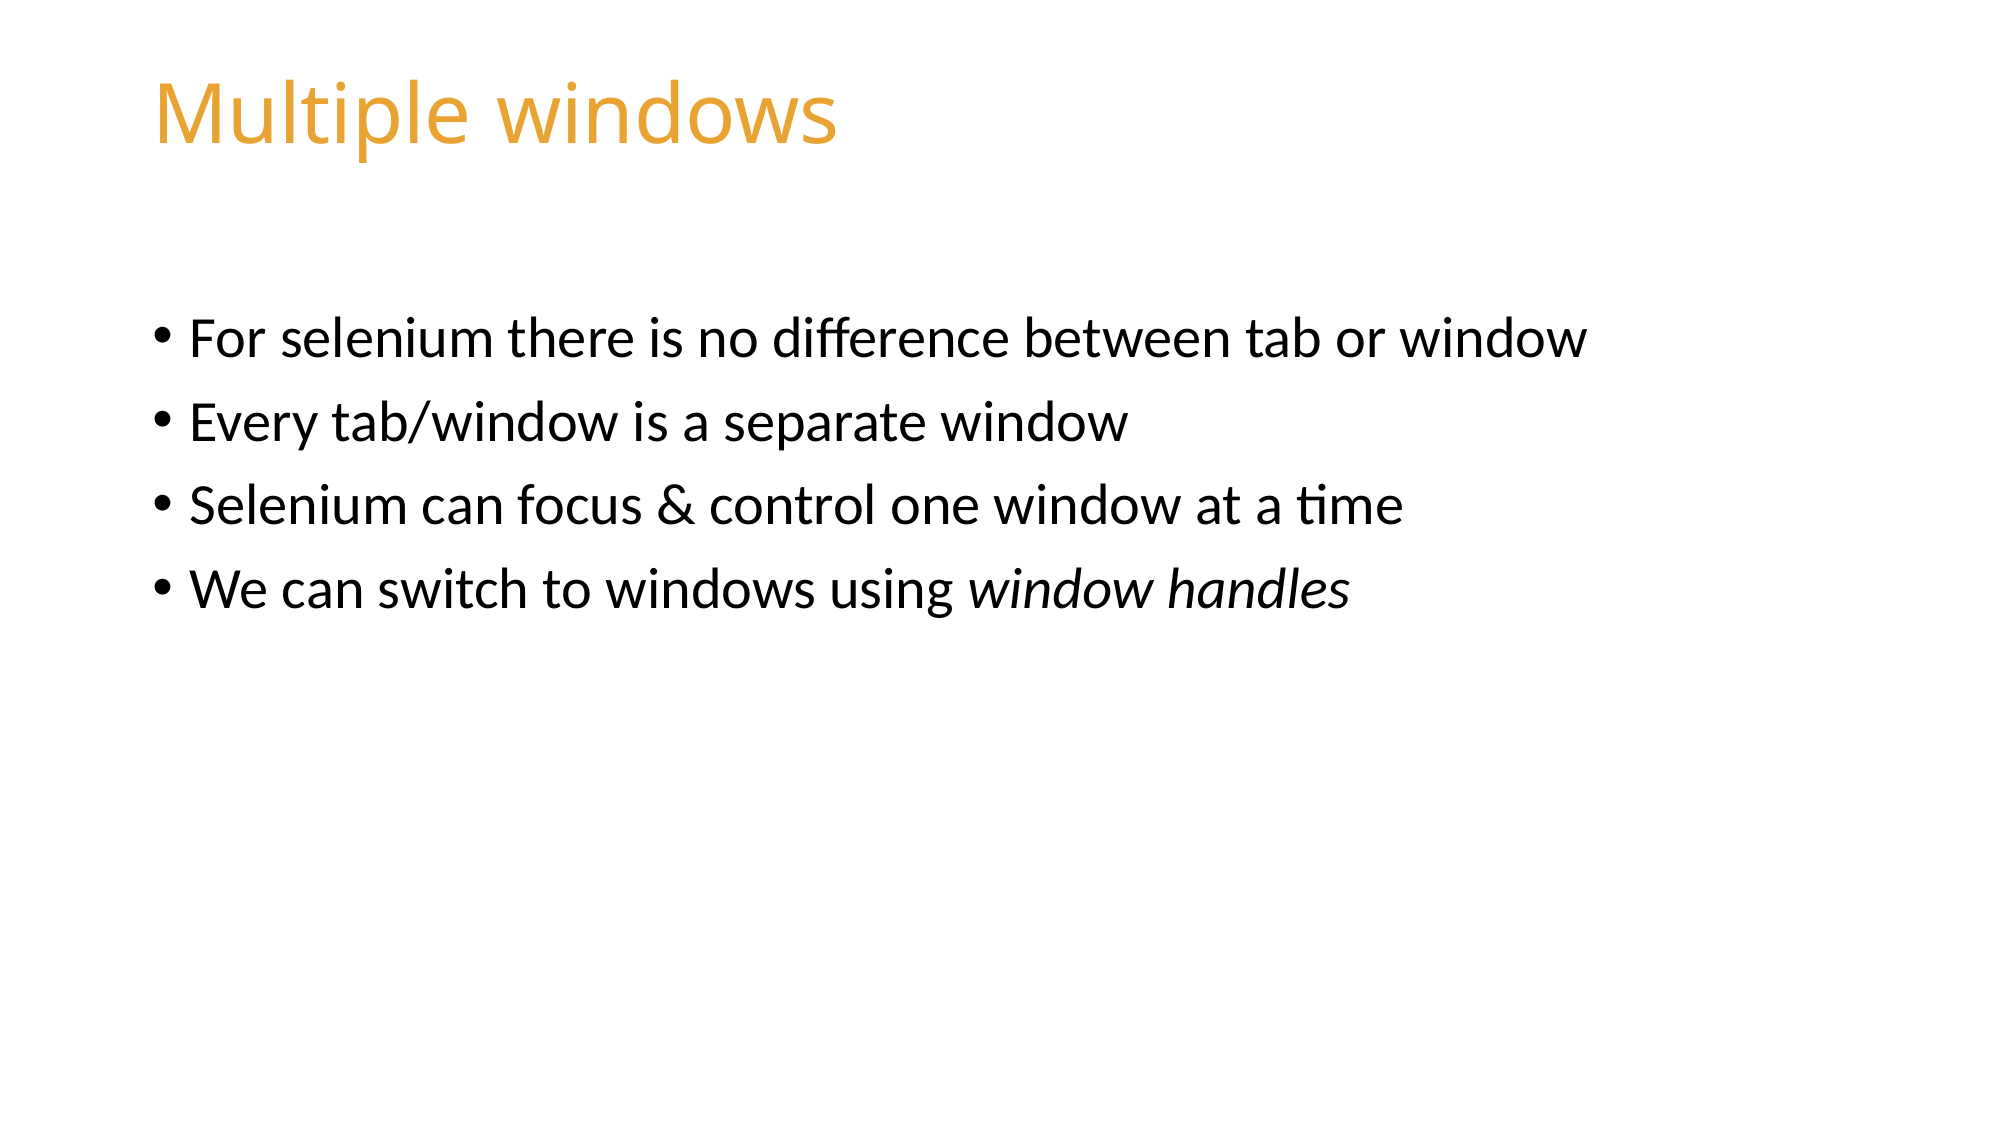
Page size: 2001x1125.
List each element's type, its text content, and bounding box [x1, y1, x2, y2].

title Multiple windows [137, 59, 1863, 278]
list For selenium there is no difference between tab or window Every tab/window is a separate window Selenium can focus & control one window at a time We can switch to windows using window handles [137, 299, 1863, 1014]
